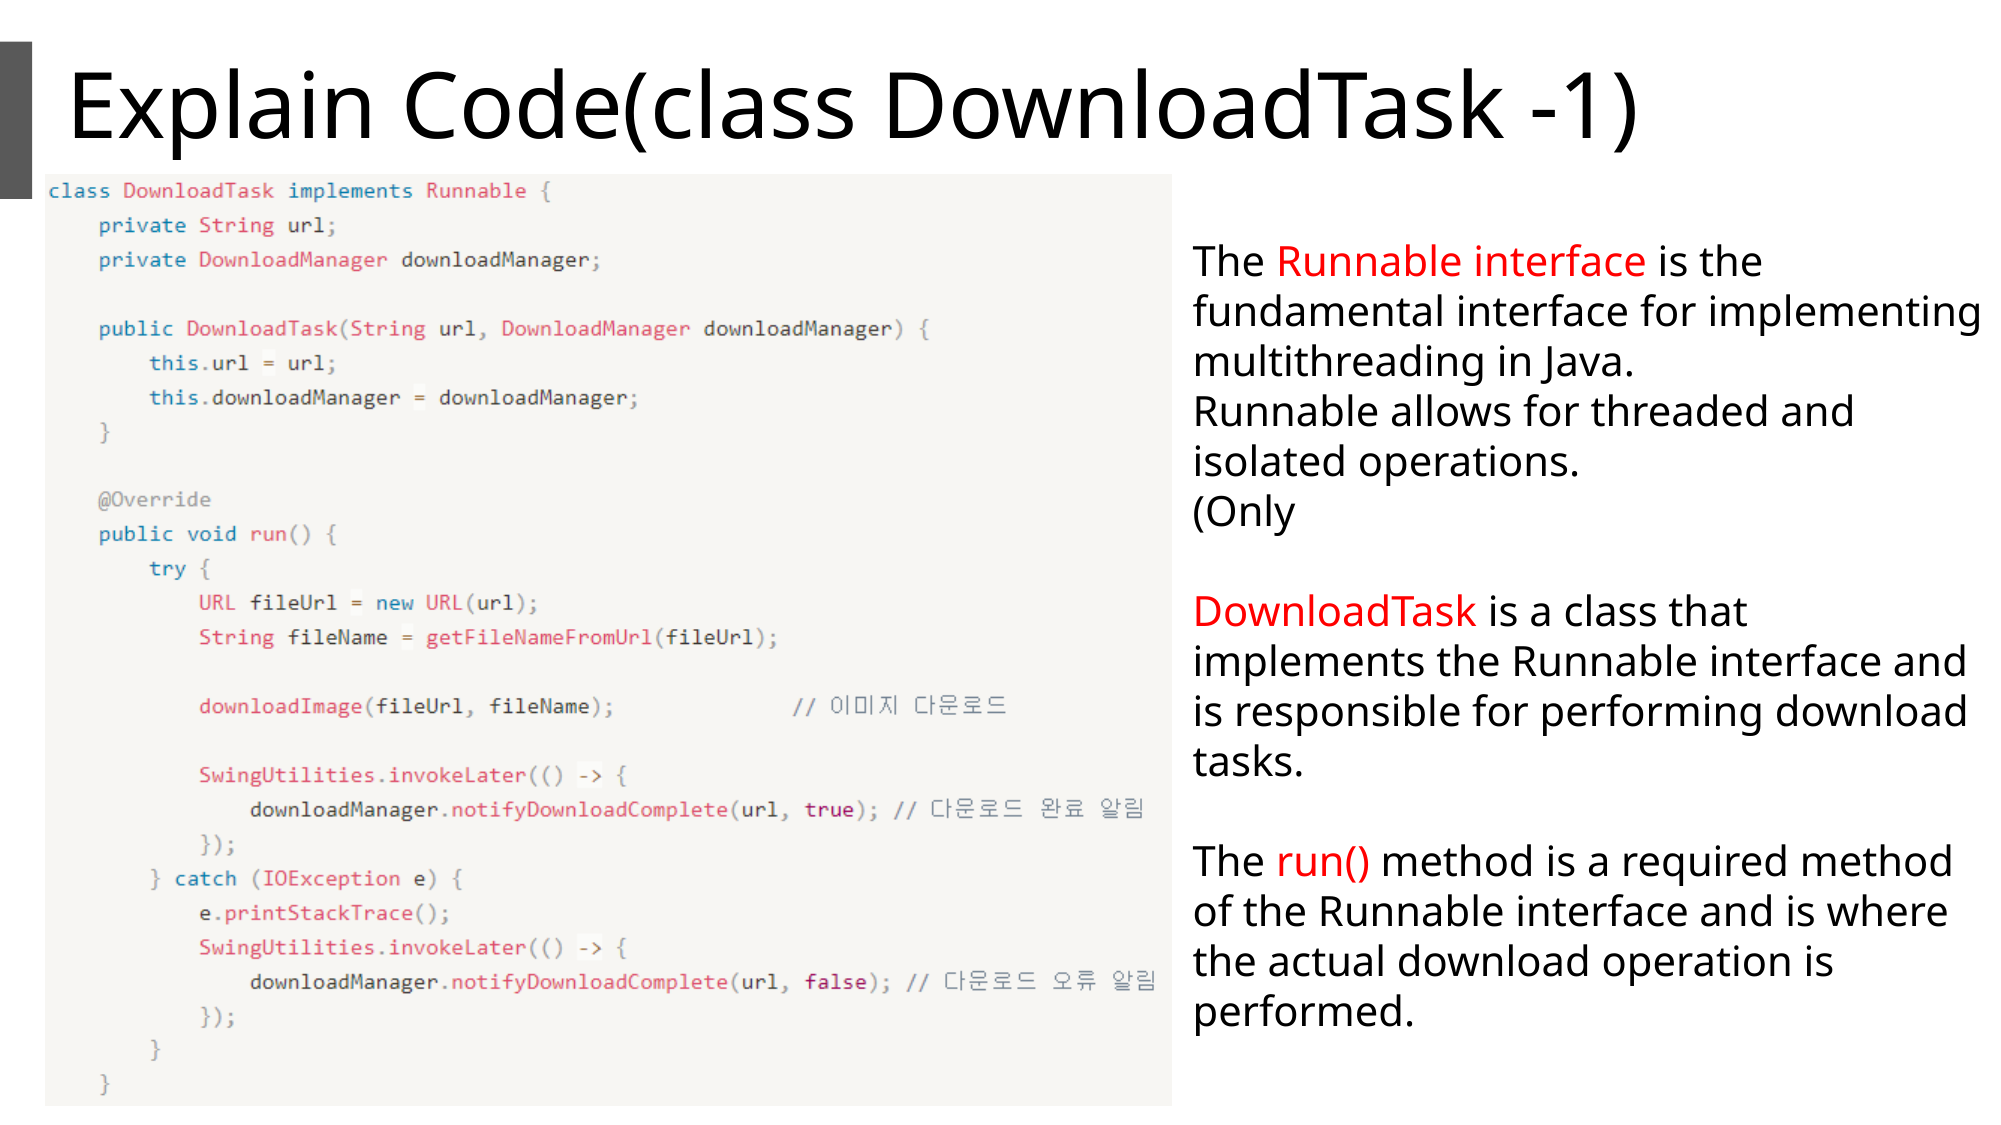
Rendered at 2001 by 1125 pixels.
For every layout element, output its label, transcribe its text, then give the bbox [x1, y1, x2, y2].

text_box Explain Code(class DownloadTask -1) [51, 0, 1879, 218]
text_box The Runnable interface is the fundamental interface for implementing multithreading in Java. Runnable allows for threaded and isolated operations. (Only DownloadTask is a class that implements the Runnable interface and is responsible for performing download tasks. The run() method is a required method of the Runnable interface and is where the actual download operation is performed. [1178, 227, 2000, 1093]
picture [45, 174, 1172, 1106]
text_box [0, 41, 33, 200]
